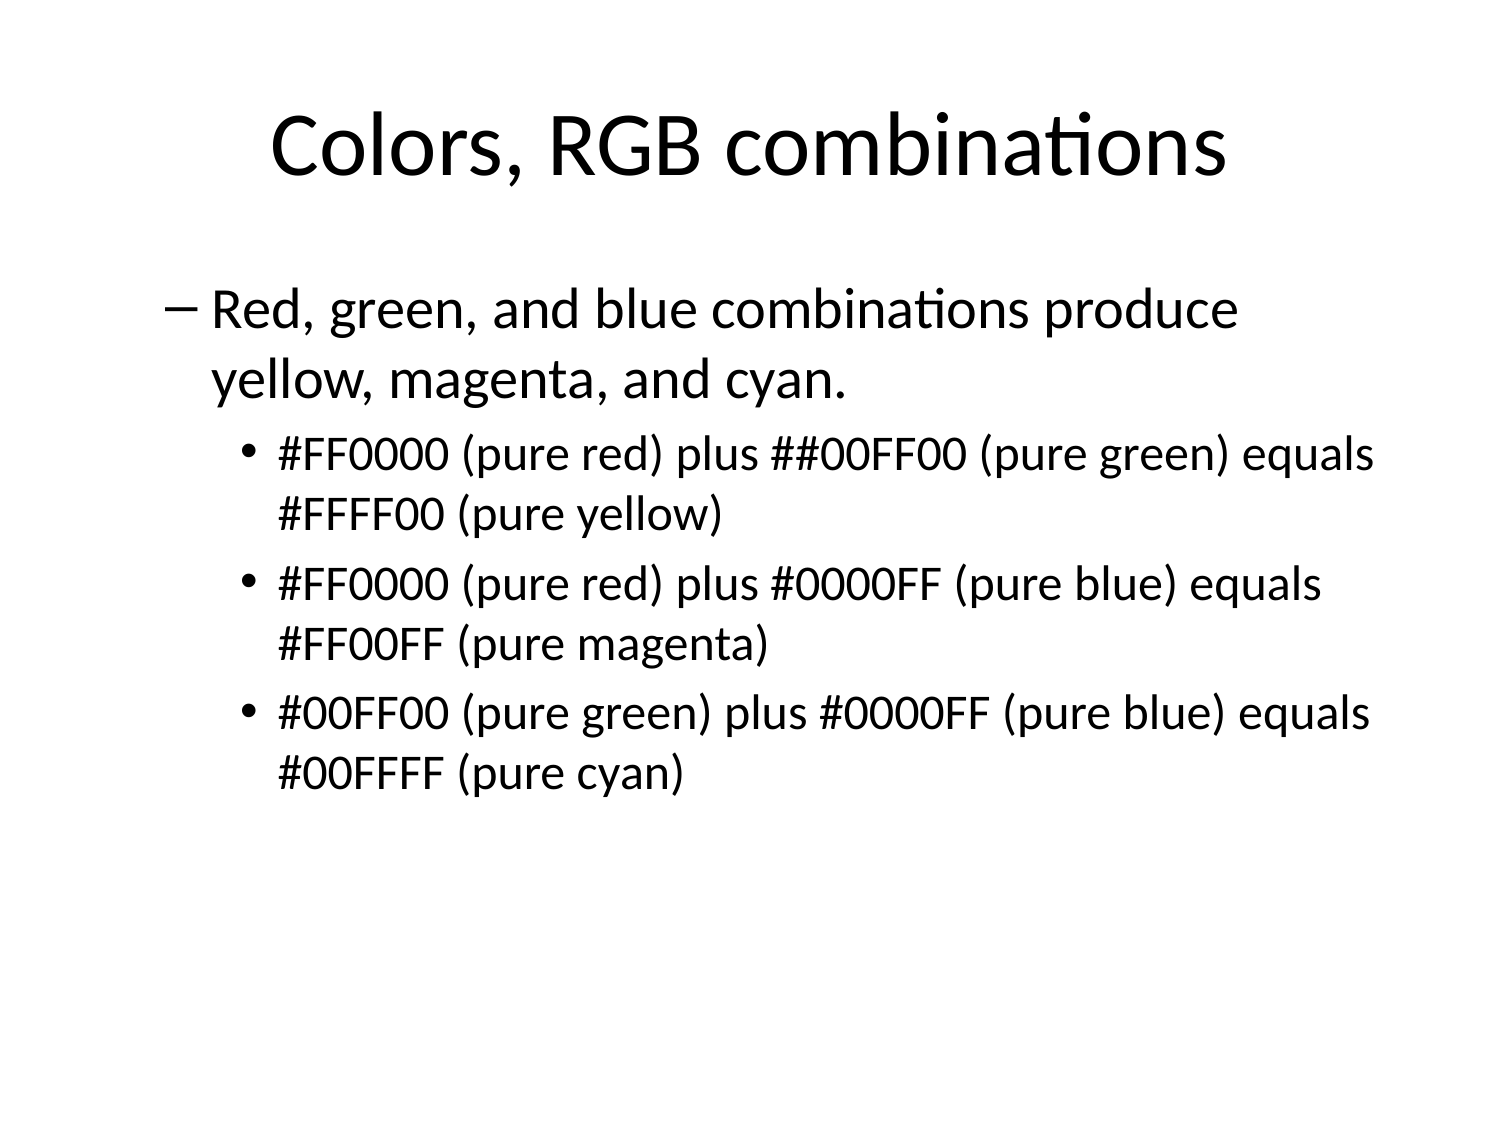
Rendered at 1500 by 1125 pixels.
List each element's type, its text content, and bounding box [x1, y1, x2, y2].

title Colors, RGB combinations [75, 45, 1425, 233]
list Red, green, and blue combinations produce yellow, magenta, and cyan. #FF0000 (pure red) plus ##00FF00 (pure green) equals #FFFF00 (pure yellow) #FF0000 (pure red) plus #0000FF (pure blue) equals #FF00FF (pure magenta) #00FF00 (pure green) plus #0000FF (pure blue) equals #00FFFF (pure cyan) [75, 262, 1425, 1005]
